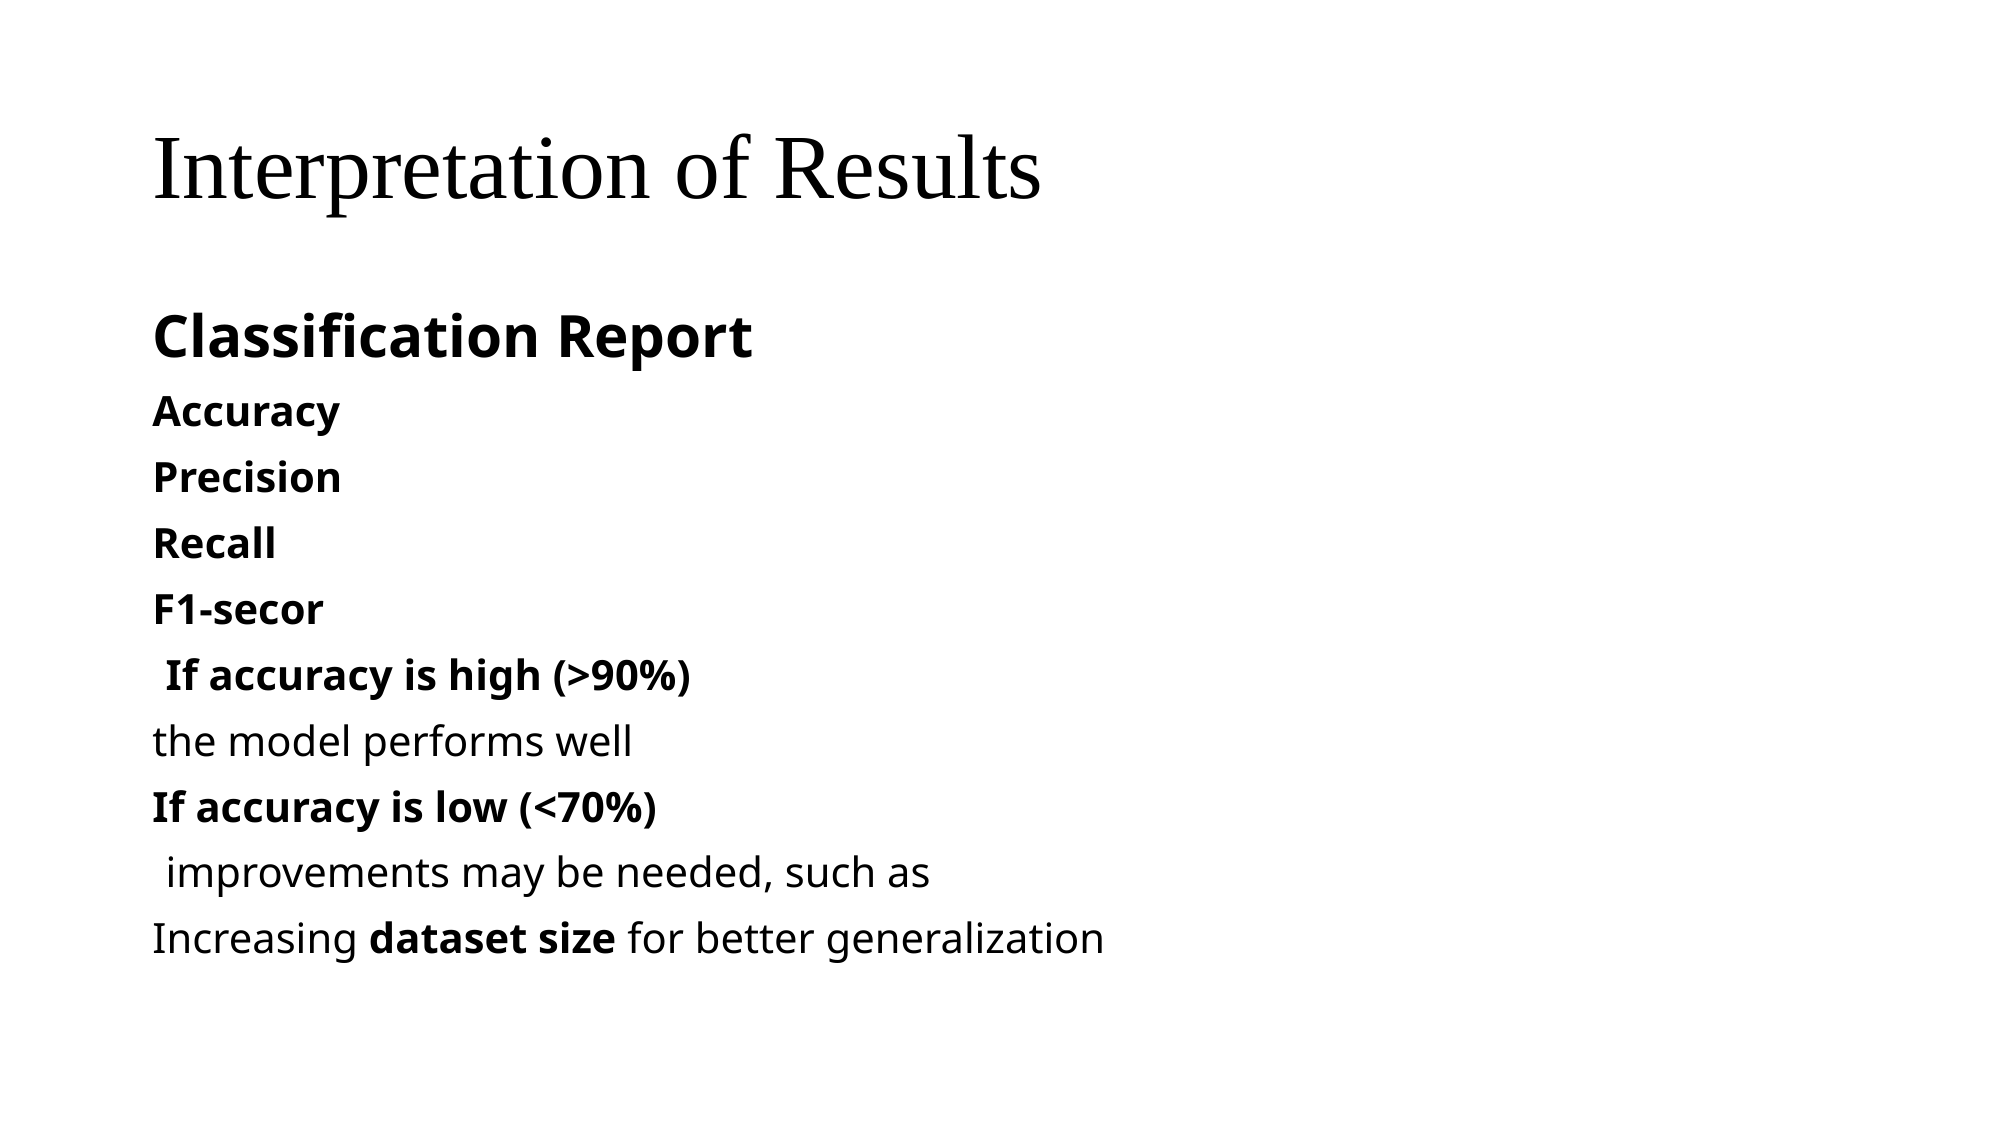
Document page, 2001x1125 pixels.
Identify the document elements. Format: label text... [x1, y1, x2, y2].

title Interpretation of Results [137, 59, 1863, 278]
list Classification Report Accuracy Precision Recall F1-secor If accuracy is high (>90%) the model performs well If accuracy is low (<70%) improvements may be needed, such as Increasing dataset size for better generalization [137, 299, 1943, 1014]
